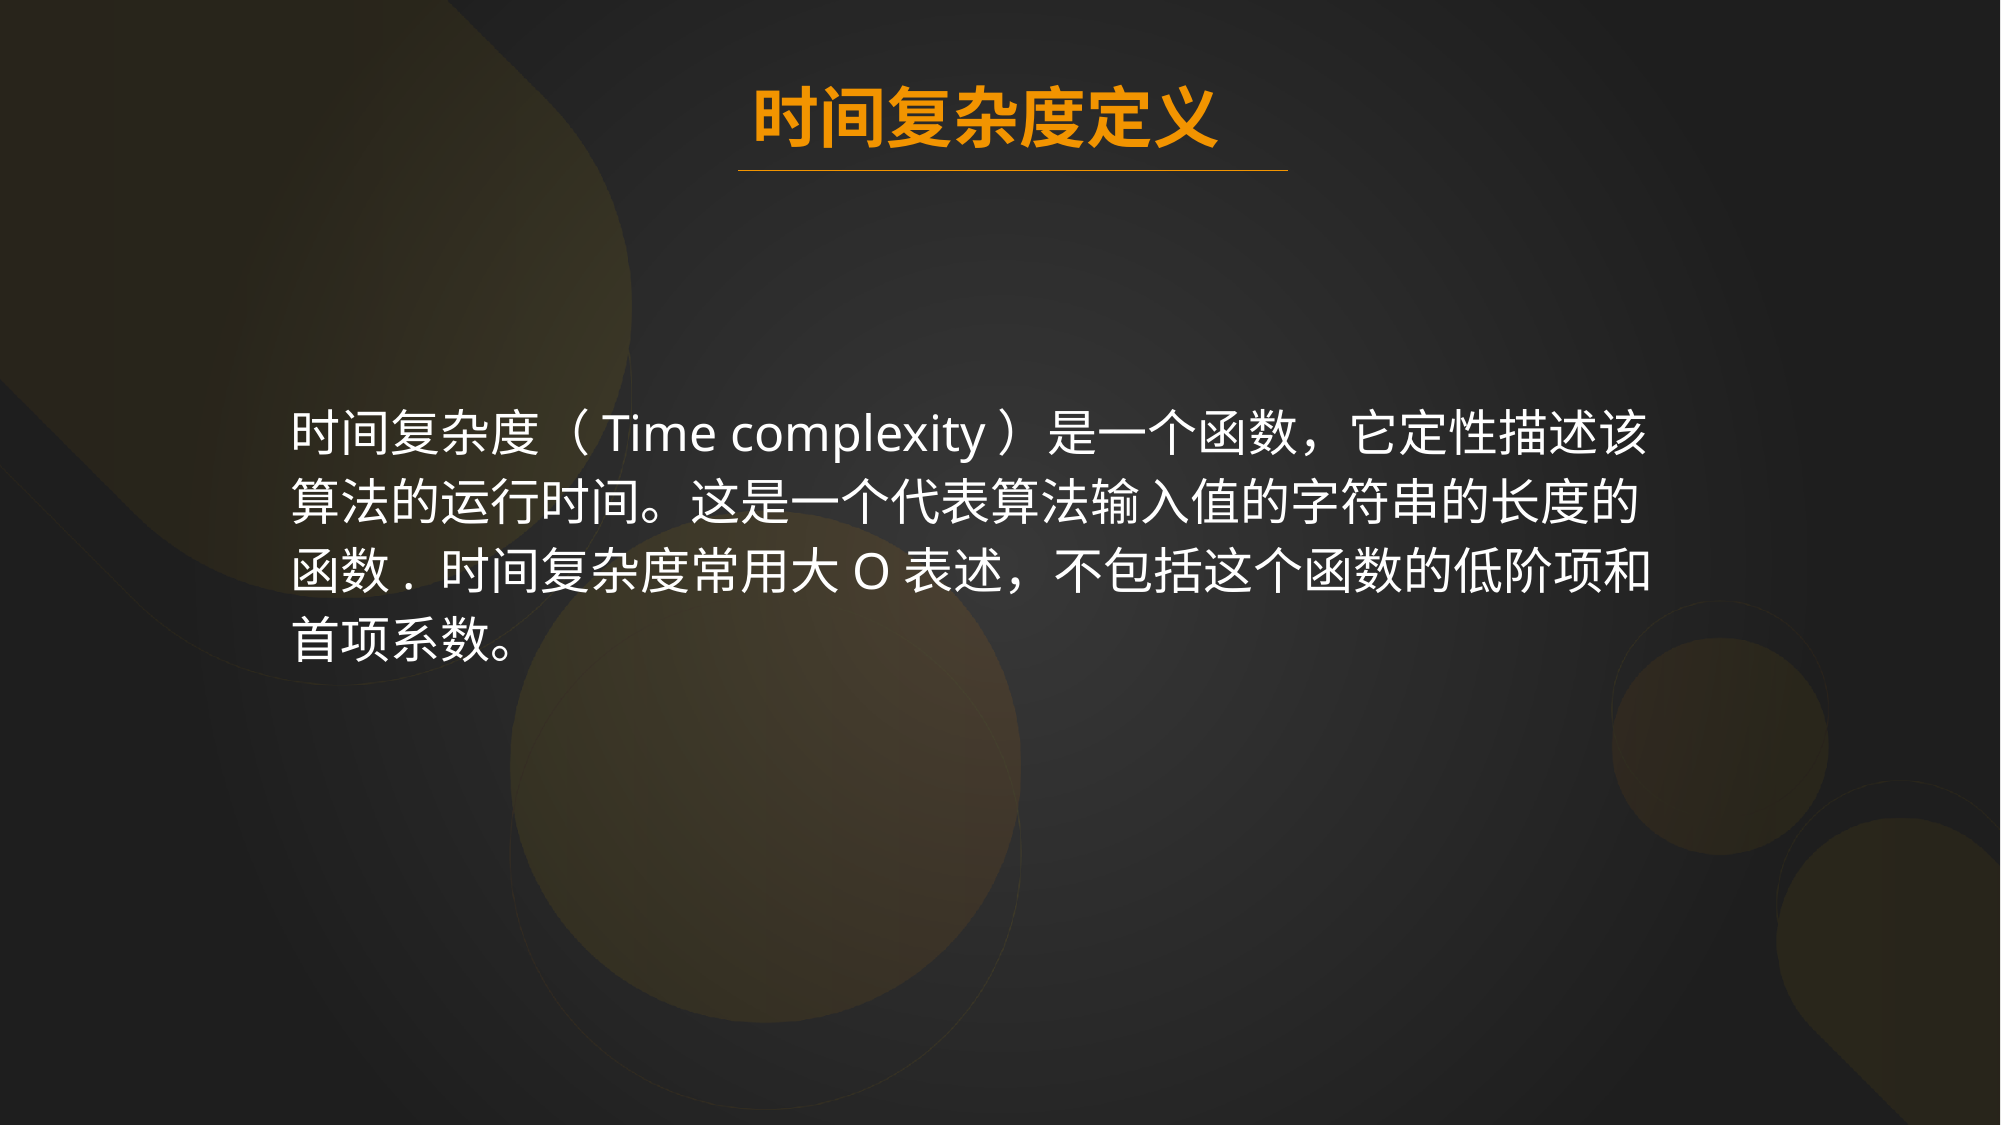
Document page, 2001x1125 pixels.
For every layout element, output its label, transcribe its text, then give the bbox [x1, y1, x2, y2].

picture [0, 0, 2001, 1125]
text_box 时间复杂度（Time complexity）是一个函数，它定性描述该算法的运行时间。这是一个代表算法输入值的字符串的长度的函数. 时间复杂度常用大O表述，不包括这个函数的低阶项和首项系数。 [275, 317, 1683, 794]
text_box 时间复杂度定义 [738, 48, 1386, 171]
